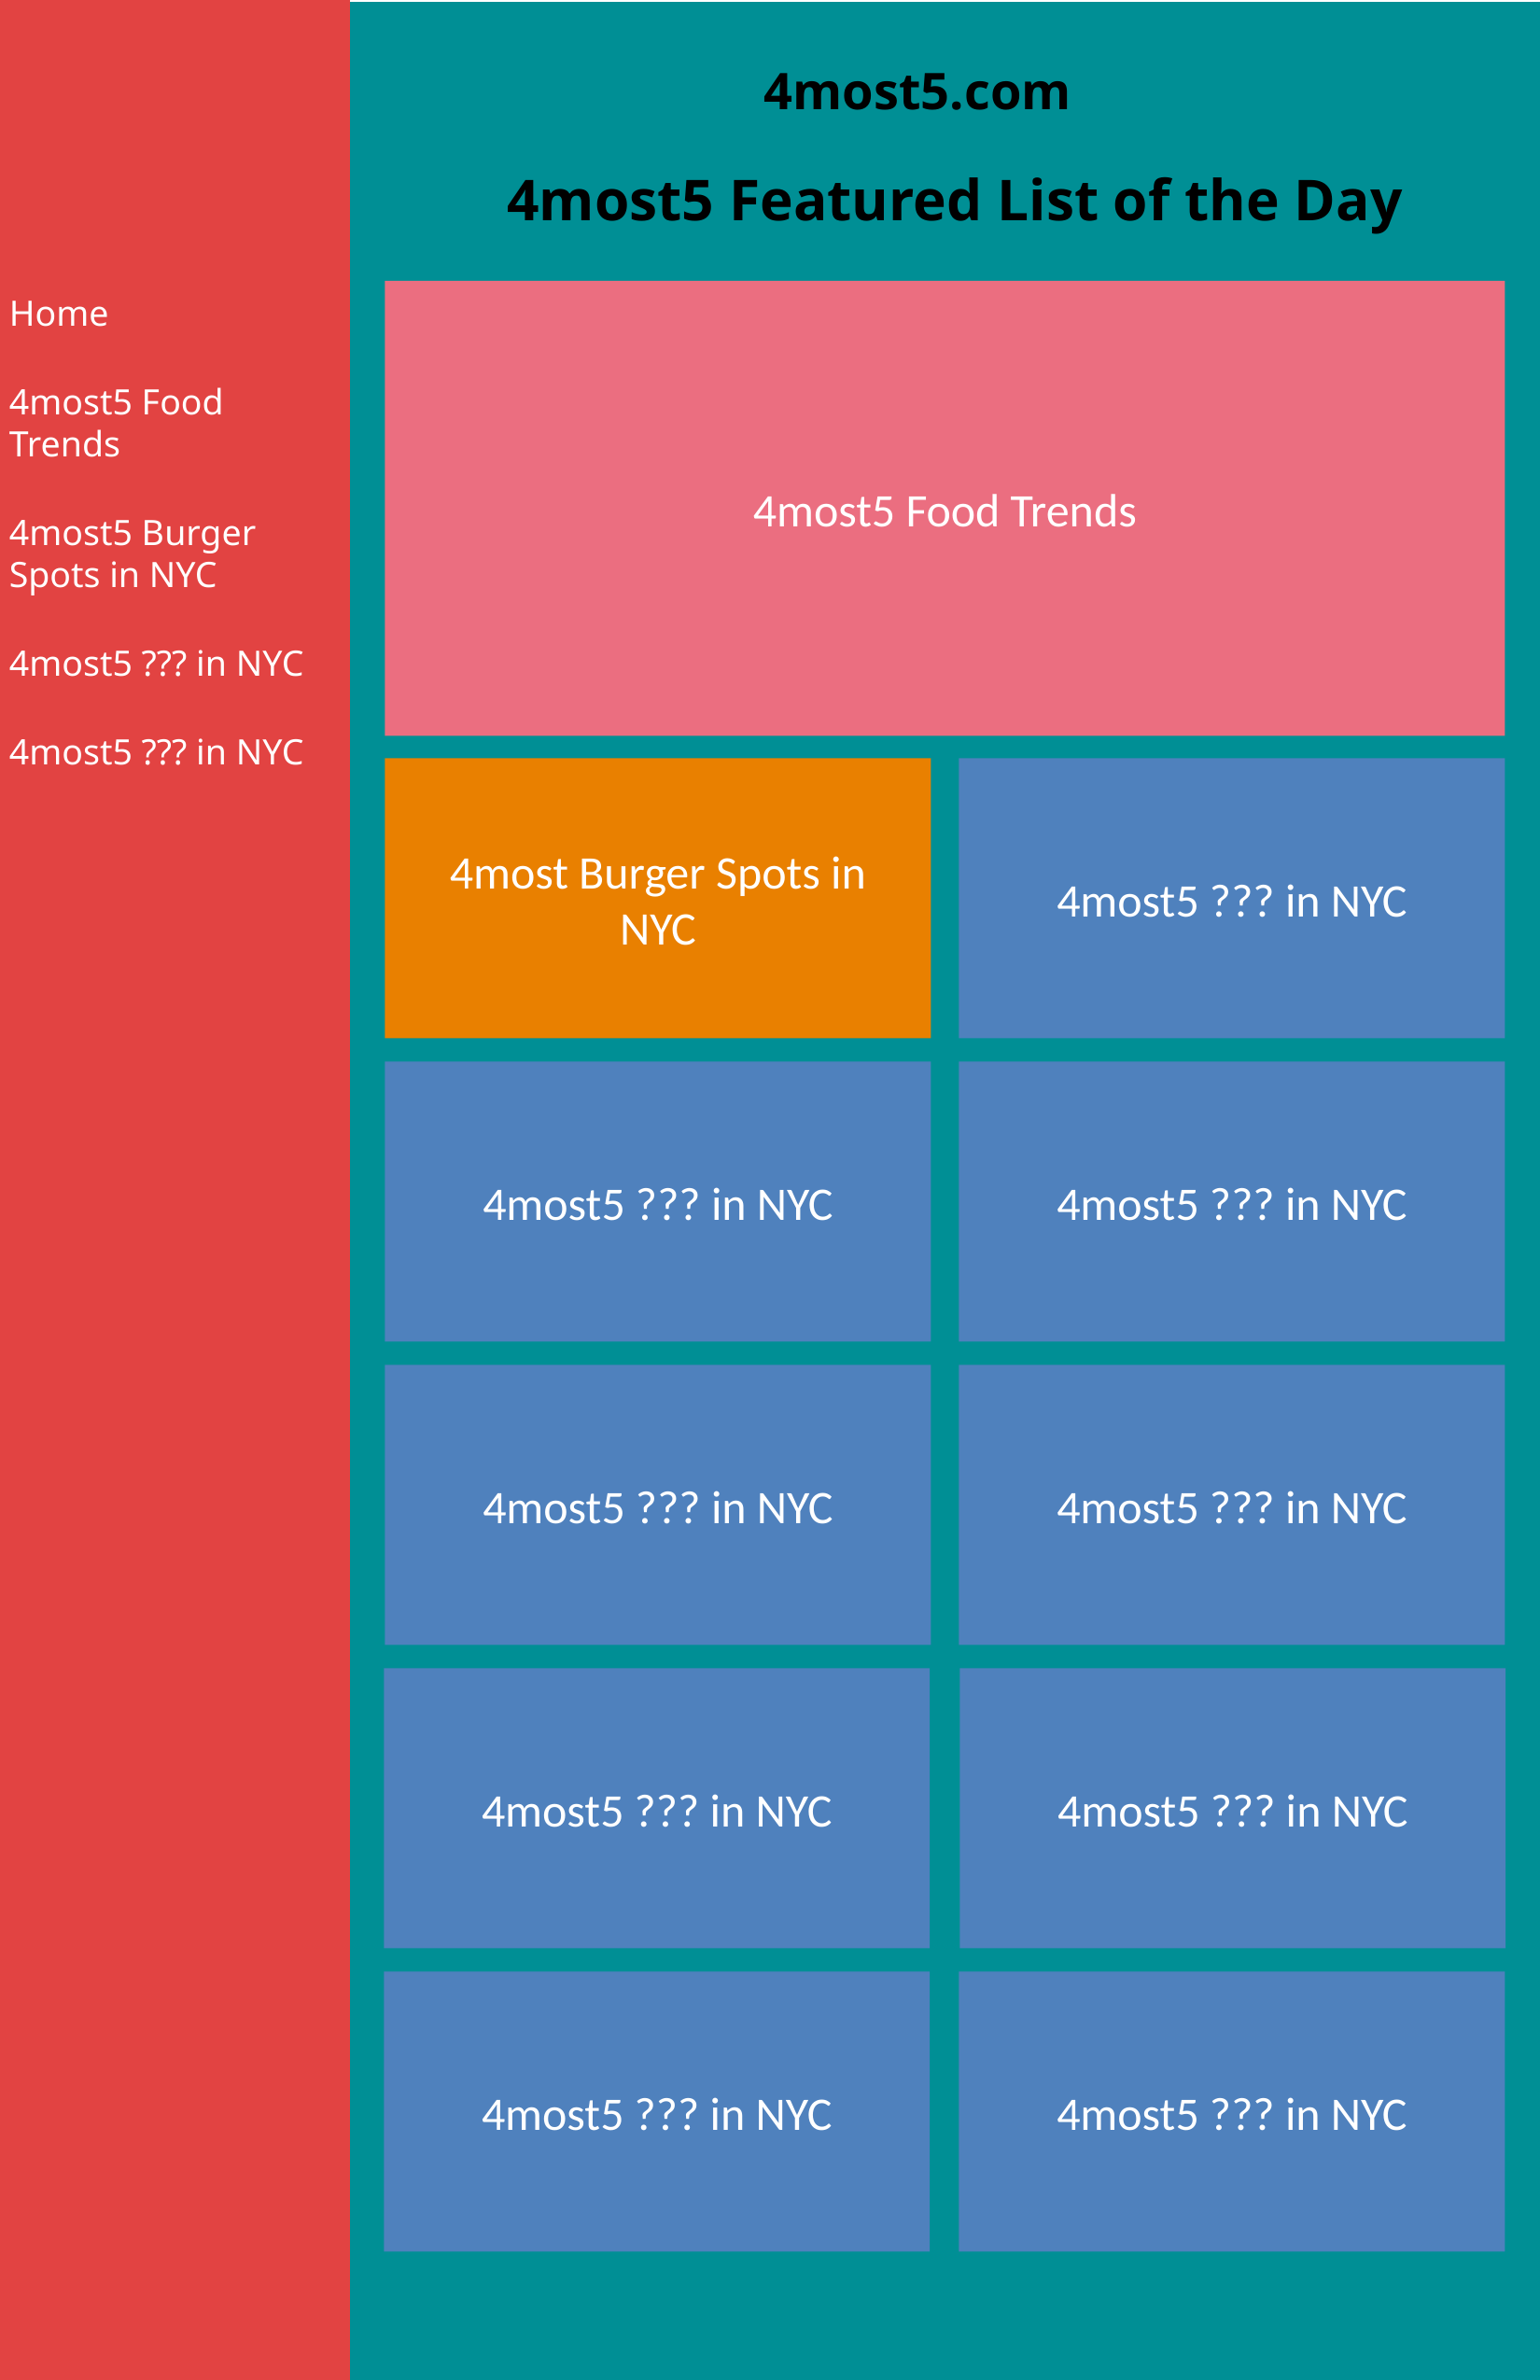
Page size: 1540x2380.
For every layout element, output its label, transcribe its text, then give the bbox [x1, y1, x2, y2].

text_box 4most5 ??? in NYC [383, 1059, 932, 1343]
text_box [352, 0, 1540, 2380]
text_box 4most5 ??? in NYC [957, 1059, 1506, 1343]
text_box 4most5 Featured List of the Day [484, 153, 1426, 244]
text_box 4most5 ??? in NYC [957, 1363, 1506, 1646]
text_box 4most5 ??? in NYC [958, 1666, 1507, 1950]
text_box 4most Burger Spots in NYC [383, 756, 932, 1040]
text_box Home 4most5 Food Trends 4most5 Burger Spots in NYC 4most5 ??? in NYC 4most5 ??? in NYC [0, 284, 340, 779]
text_box 4most5 ??? in NYC [383, 1363, 932, 1646]
text_box 4most5 ??? in NYC [957, 756, 1506, 1040]
text_box 4most5 ??? in NYC [382, 1969, 931, 2253]
text_box [0, 0, 352, 2380]
text_box 4most5.com [741, 47, 1141, 131]
text_box 4most5 ??? in NYC [957, 1969, 1506, 2253]
text_box 4most5 ??? in NYC [382, 1666, 931, 1950]
text_box 4most5 Food Trends [383, 279, 1506, 737]
